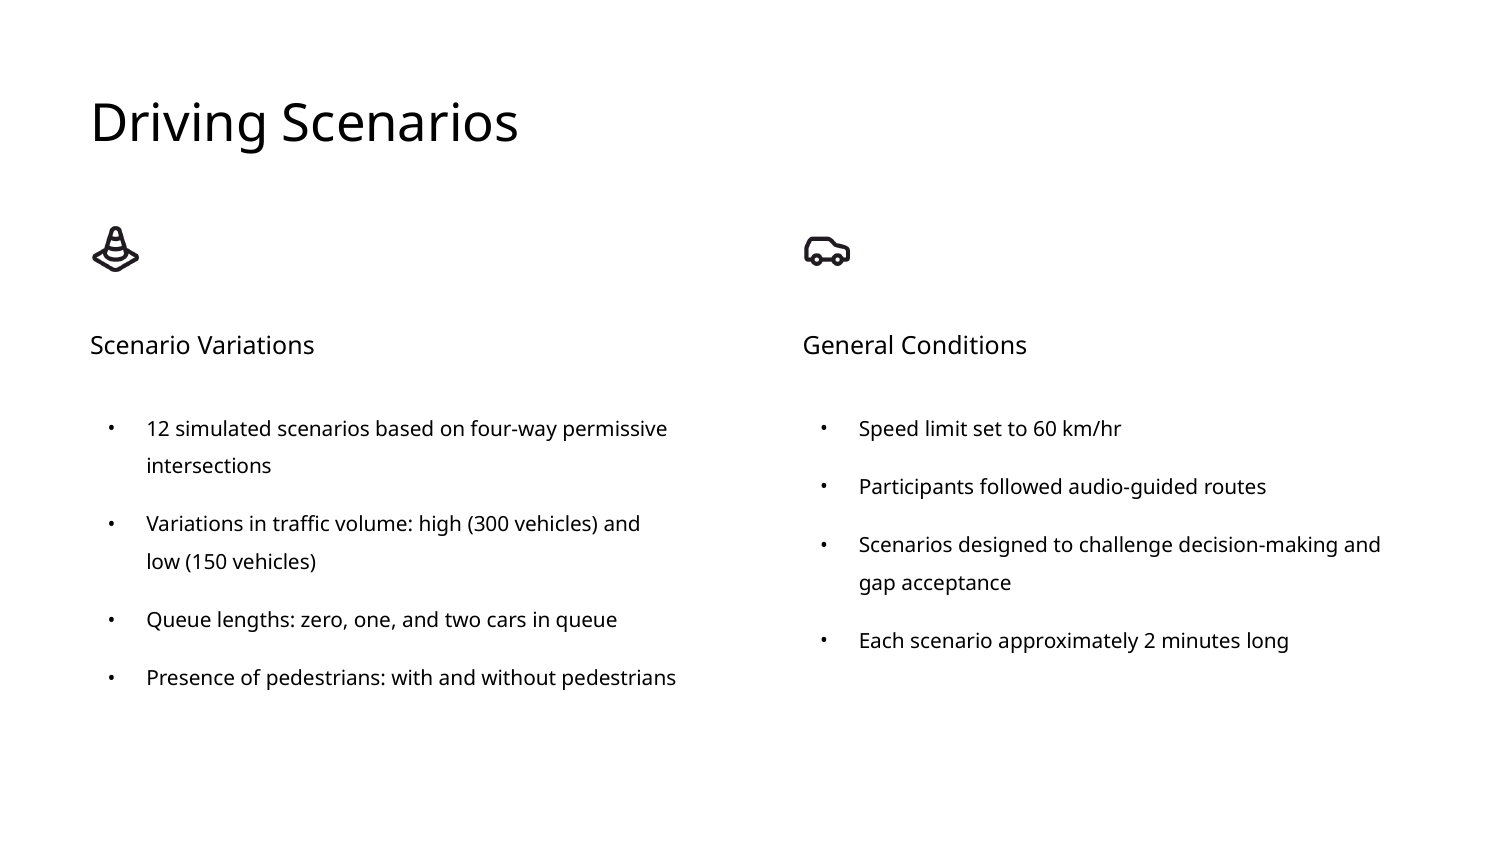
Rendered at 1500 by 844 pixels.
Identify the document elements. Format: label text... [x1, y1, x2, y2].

list 12 simulated scenarios based on four-way permissive intersections Variations in traffic volume: high (300 vehicles) and low (150 vehicles) Queue lengths: zero, one, and two cars in queue Presence of pedestrians: with and without pedestrians [75, 387, 695, 750]
title Driving Scenarios [75, 73, 1425, 168]
picture [90, 224, 141, 275]
picture [801, 224, 852, 275]
list Speed limit set to 60 km/hr Participants followed audio-guided routes Scenarios designed to challenge decision-making and gap acceptance Each scenario approximately 2 minutes long [787, 387, 1407, 750]
subtitle Scenario Variations [75, 299, 695, 375]
subtitle General Conditions [787, 299, 1407, 375]
